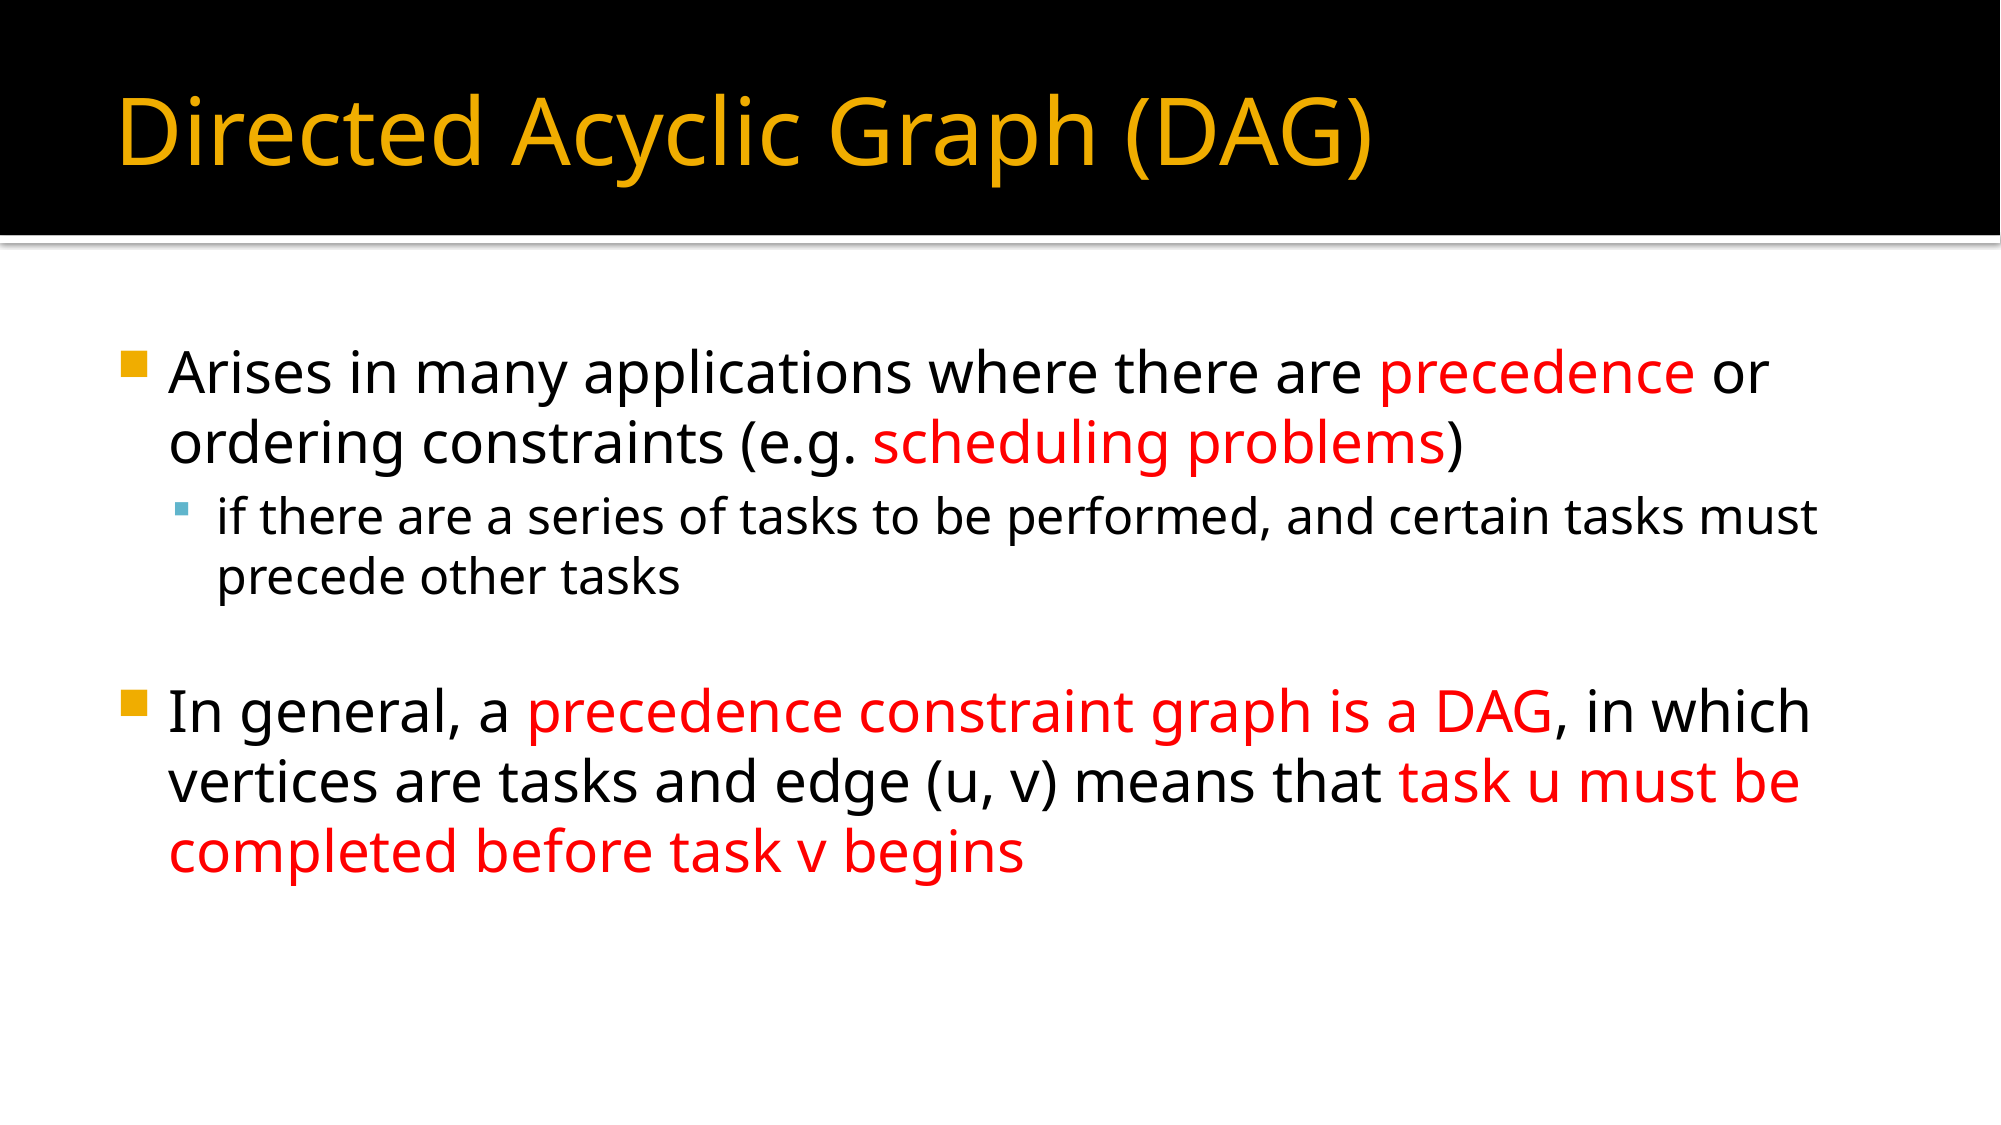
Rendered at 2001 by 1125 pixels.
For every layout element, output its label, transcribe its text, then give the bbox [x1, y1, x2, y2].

list Arises in many applications where there are precedence or ordering constraints (e.g. scheduling problems) if there are a series of tasks to be performed, and certain tasks must precede other tasks In general, a precedence constraint graph is a DAG, in which vertices are tasks and edge (u, v) means that task u must be completed before task v begins [87, 249, 1863, 1038]
title Directed Acyclic Graph (DAG) [99, 25, 1900, 231]
